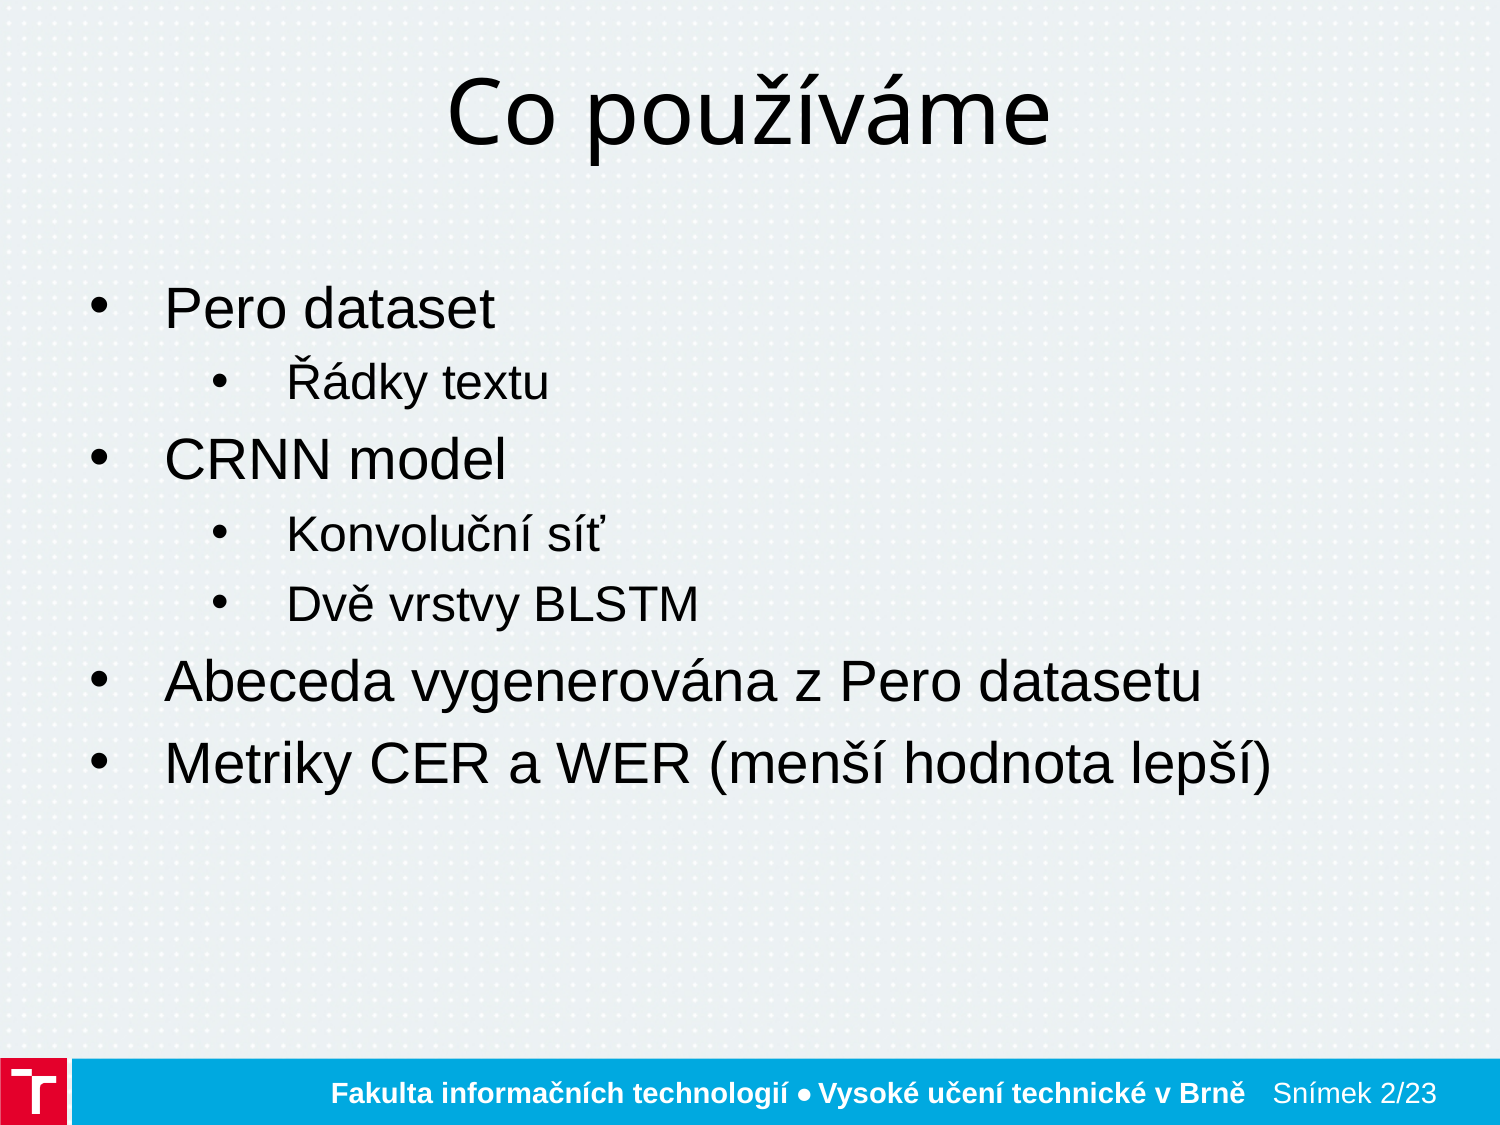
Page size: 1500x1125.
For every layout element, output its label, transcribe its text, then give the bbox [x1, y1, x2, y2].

title Co používáme [75, 45, 1425, 233]
picture [0, 0, 1500, 1125]
list Pero dataset Řádky textu CRNN model Konvoluční síť Dvě vrstvy BLSTM Abeceda vygenerována z Pero datasetu Metriky CER a WER (menší hodnota lepší) [75, 262, 1425, 1005]
